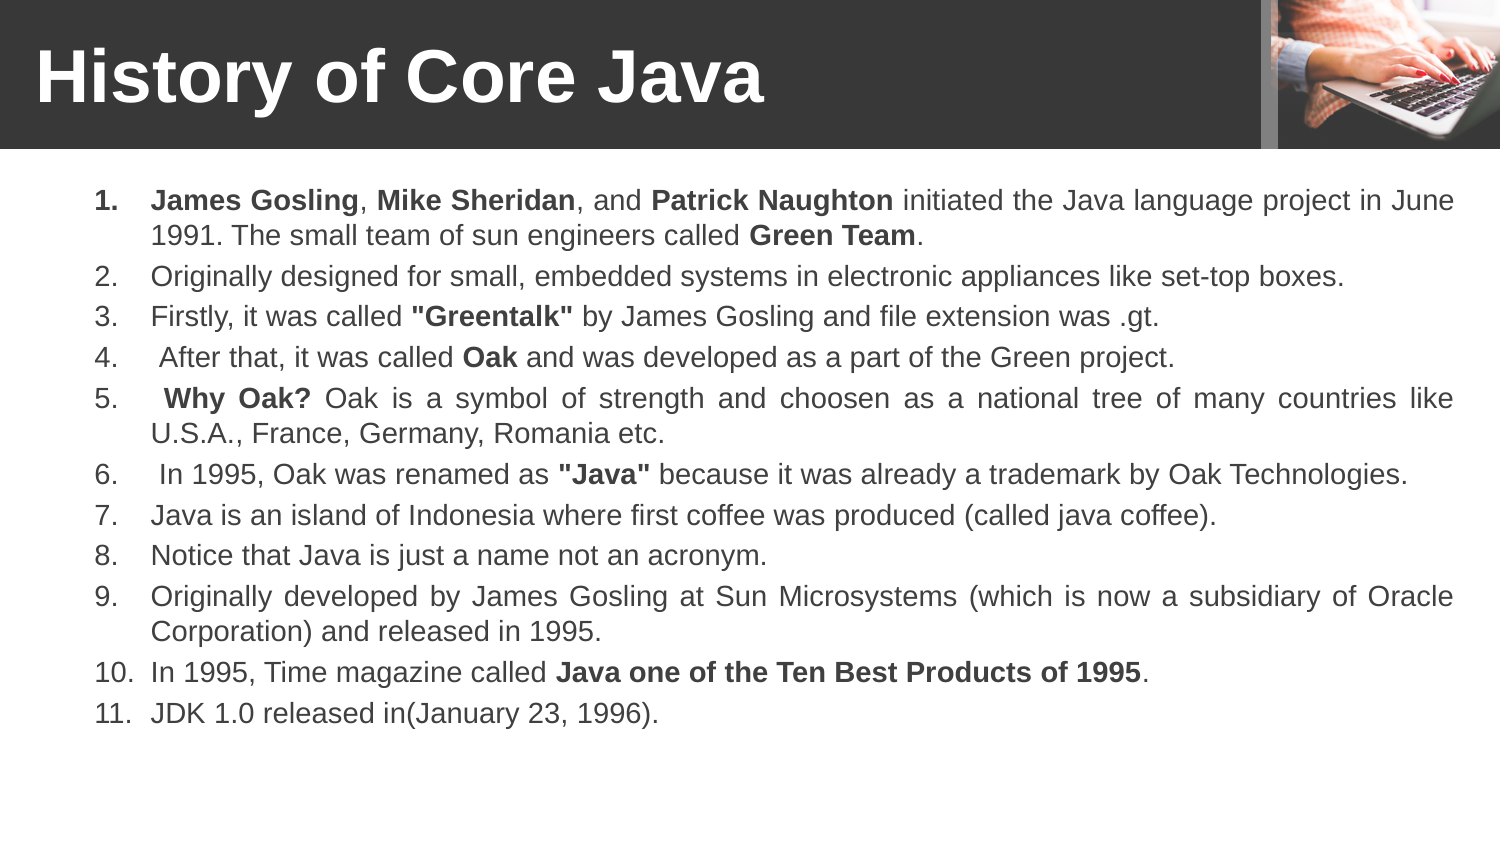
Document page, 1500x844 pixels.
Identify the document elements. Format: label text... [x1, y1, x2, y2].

list James Gosling, Mike Sheridan, and Patrick Naughton initiated the Java language project in June 1991. The small team of sun engineers called Green Team. Originally designed for small, embedded systems in electronic appliances like set-top boxes. Firstly, it was called "Greentalk" by James Gosling and file extension was .gt. After that, it was called Oak and was developed as a part of the Green project. Why Oak? Oak is a symbol of strength and choosen as a national tree of many countries like U.S.A., France, Germany, Romania etc. In 1995, Oak was renamed as "Java" because it was already a trademark by Oak Technologies. Java is an island of Indonesia where first coffee was produced (called java coffee). Notice that Java is just a name not an acronym. Originally developed by James Gosling at Sun Microsystems (which is now a subsidiary of Oracle Corporation) and released in 1995. In 1995, Time magazine called Java one of the Ten Best Products of 1995. JDK 1.0 released in(January 23, 1996). [29, 173, 1471, 824]
title History of Core Java [0, 0, 1500, 146]
picture [0, 146, 1500, 844]
